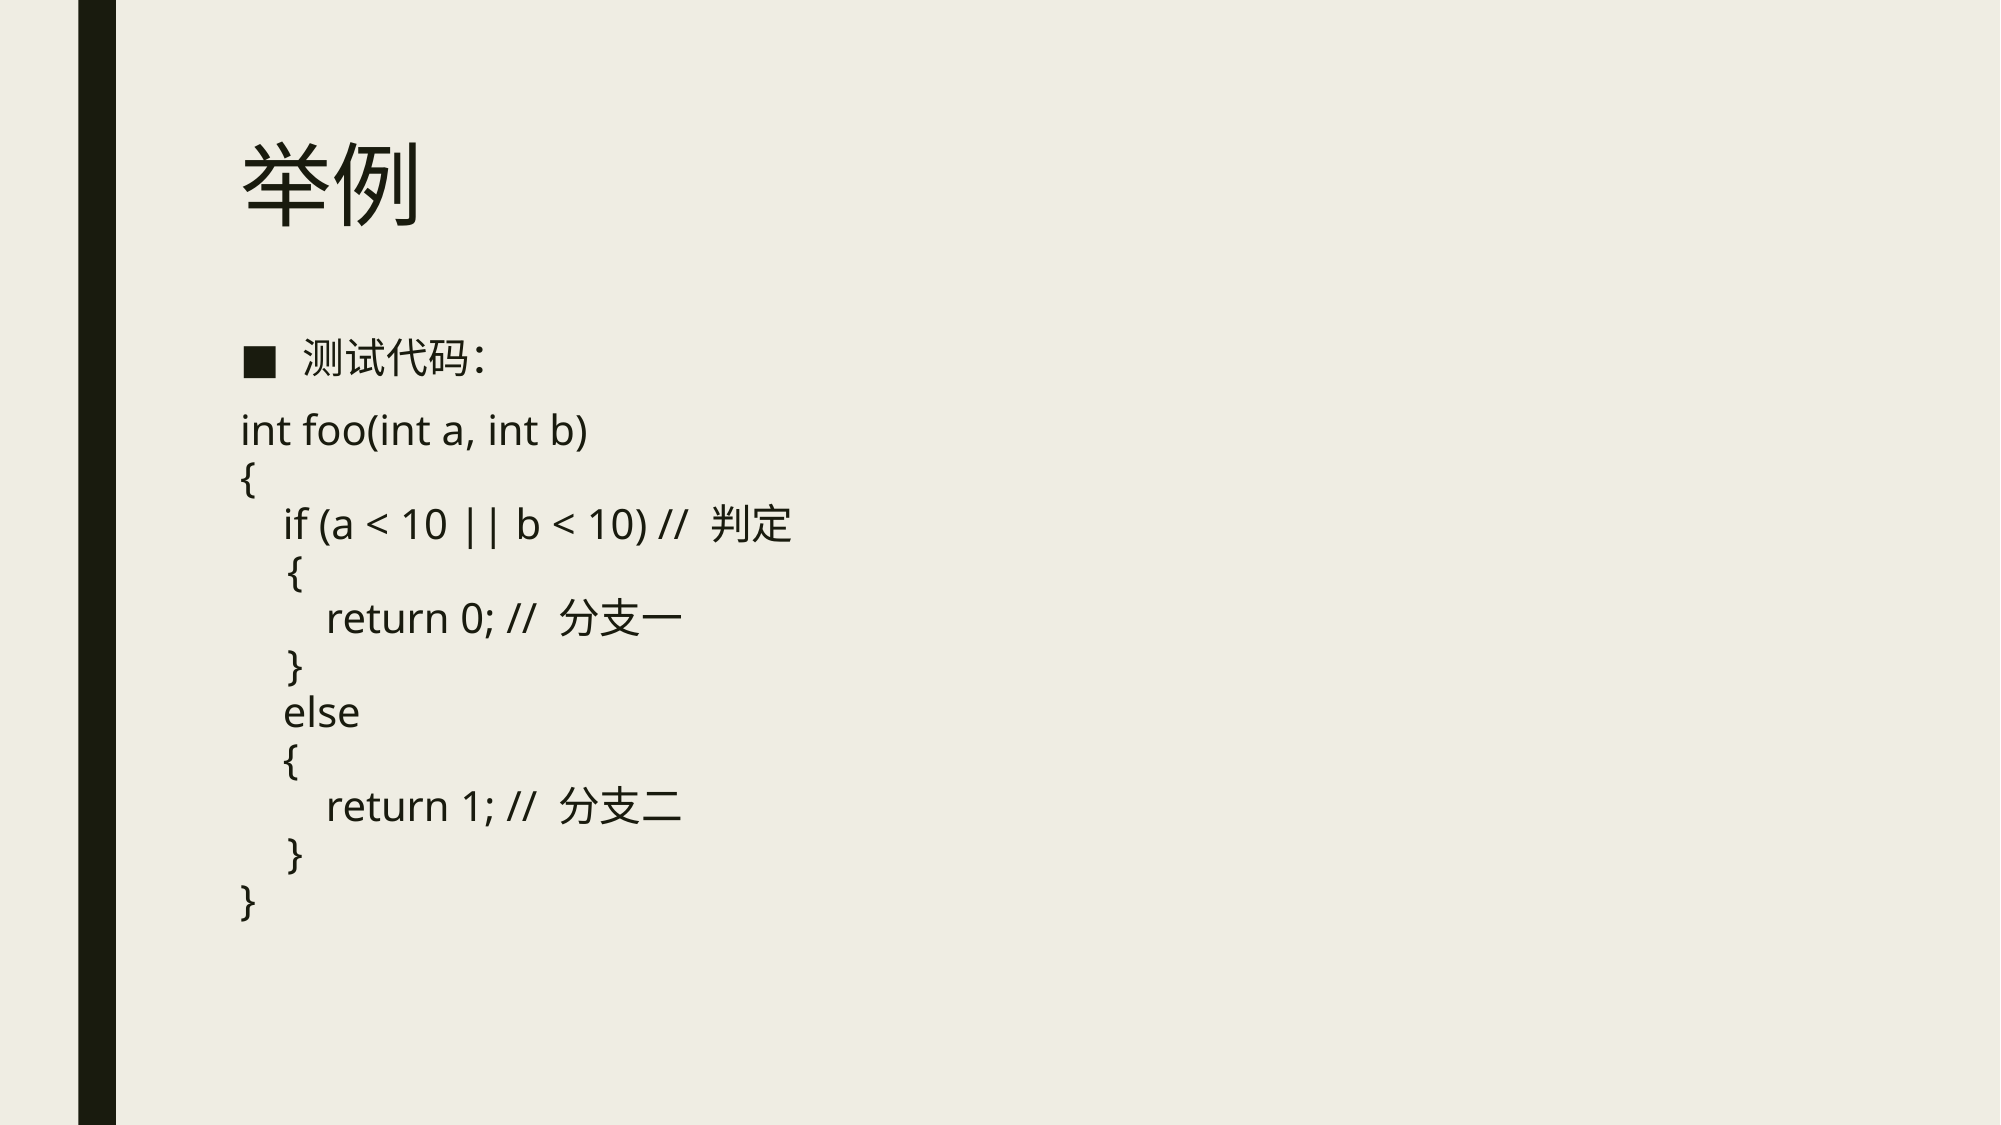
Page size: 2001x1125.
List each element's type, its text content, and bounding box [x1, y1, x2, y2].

title 举例 [225, 134, 1800, 304]
list 测试代码： int foo(int a, int b) { if (a < 10 || b < 10) // 判定 { return 0; // 分支一 } else { return 1; // 分支二 } } [225, 328, 1800, 959]
